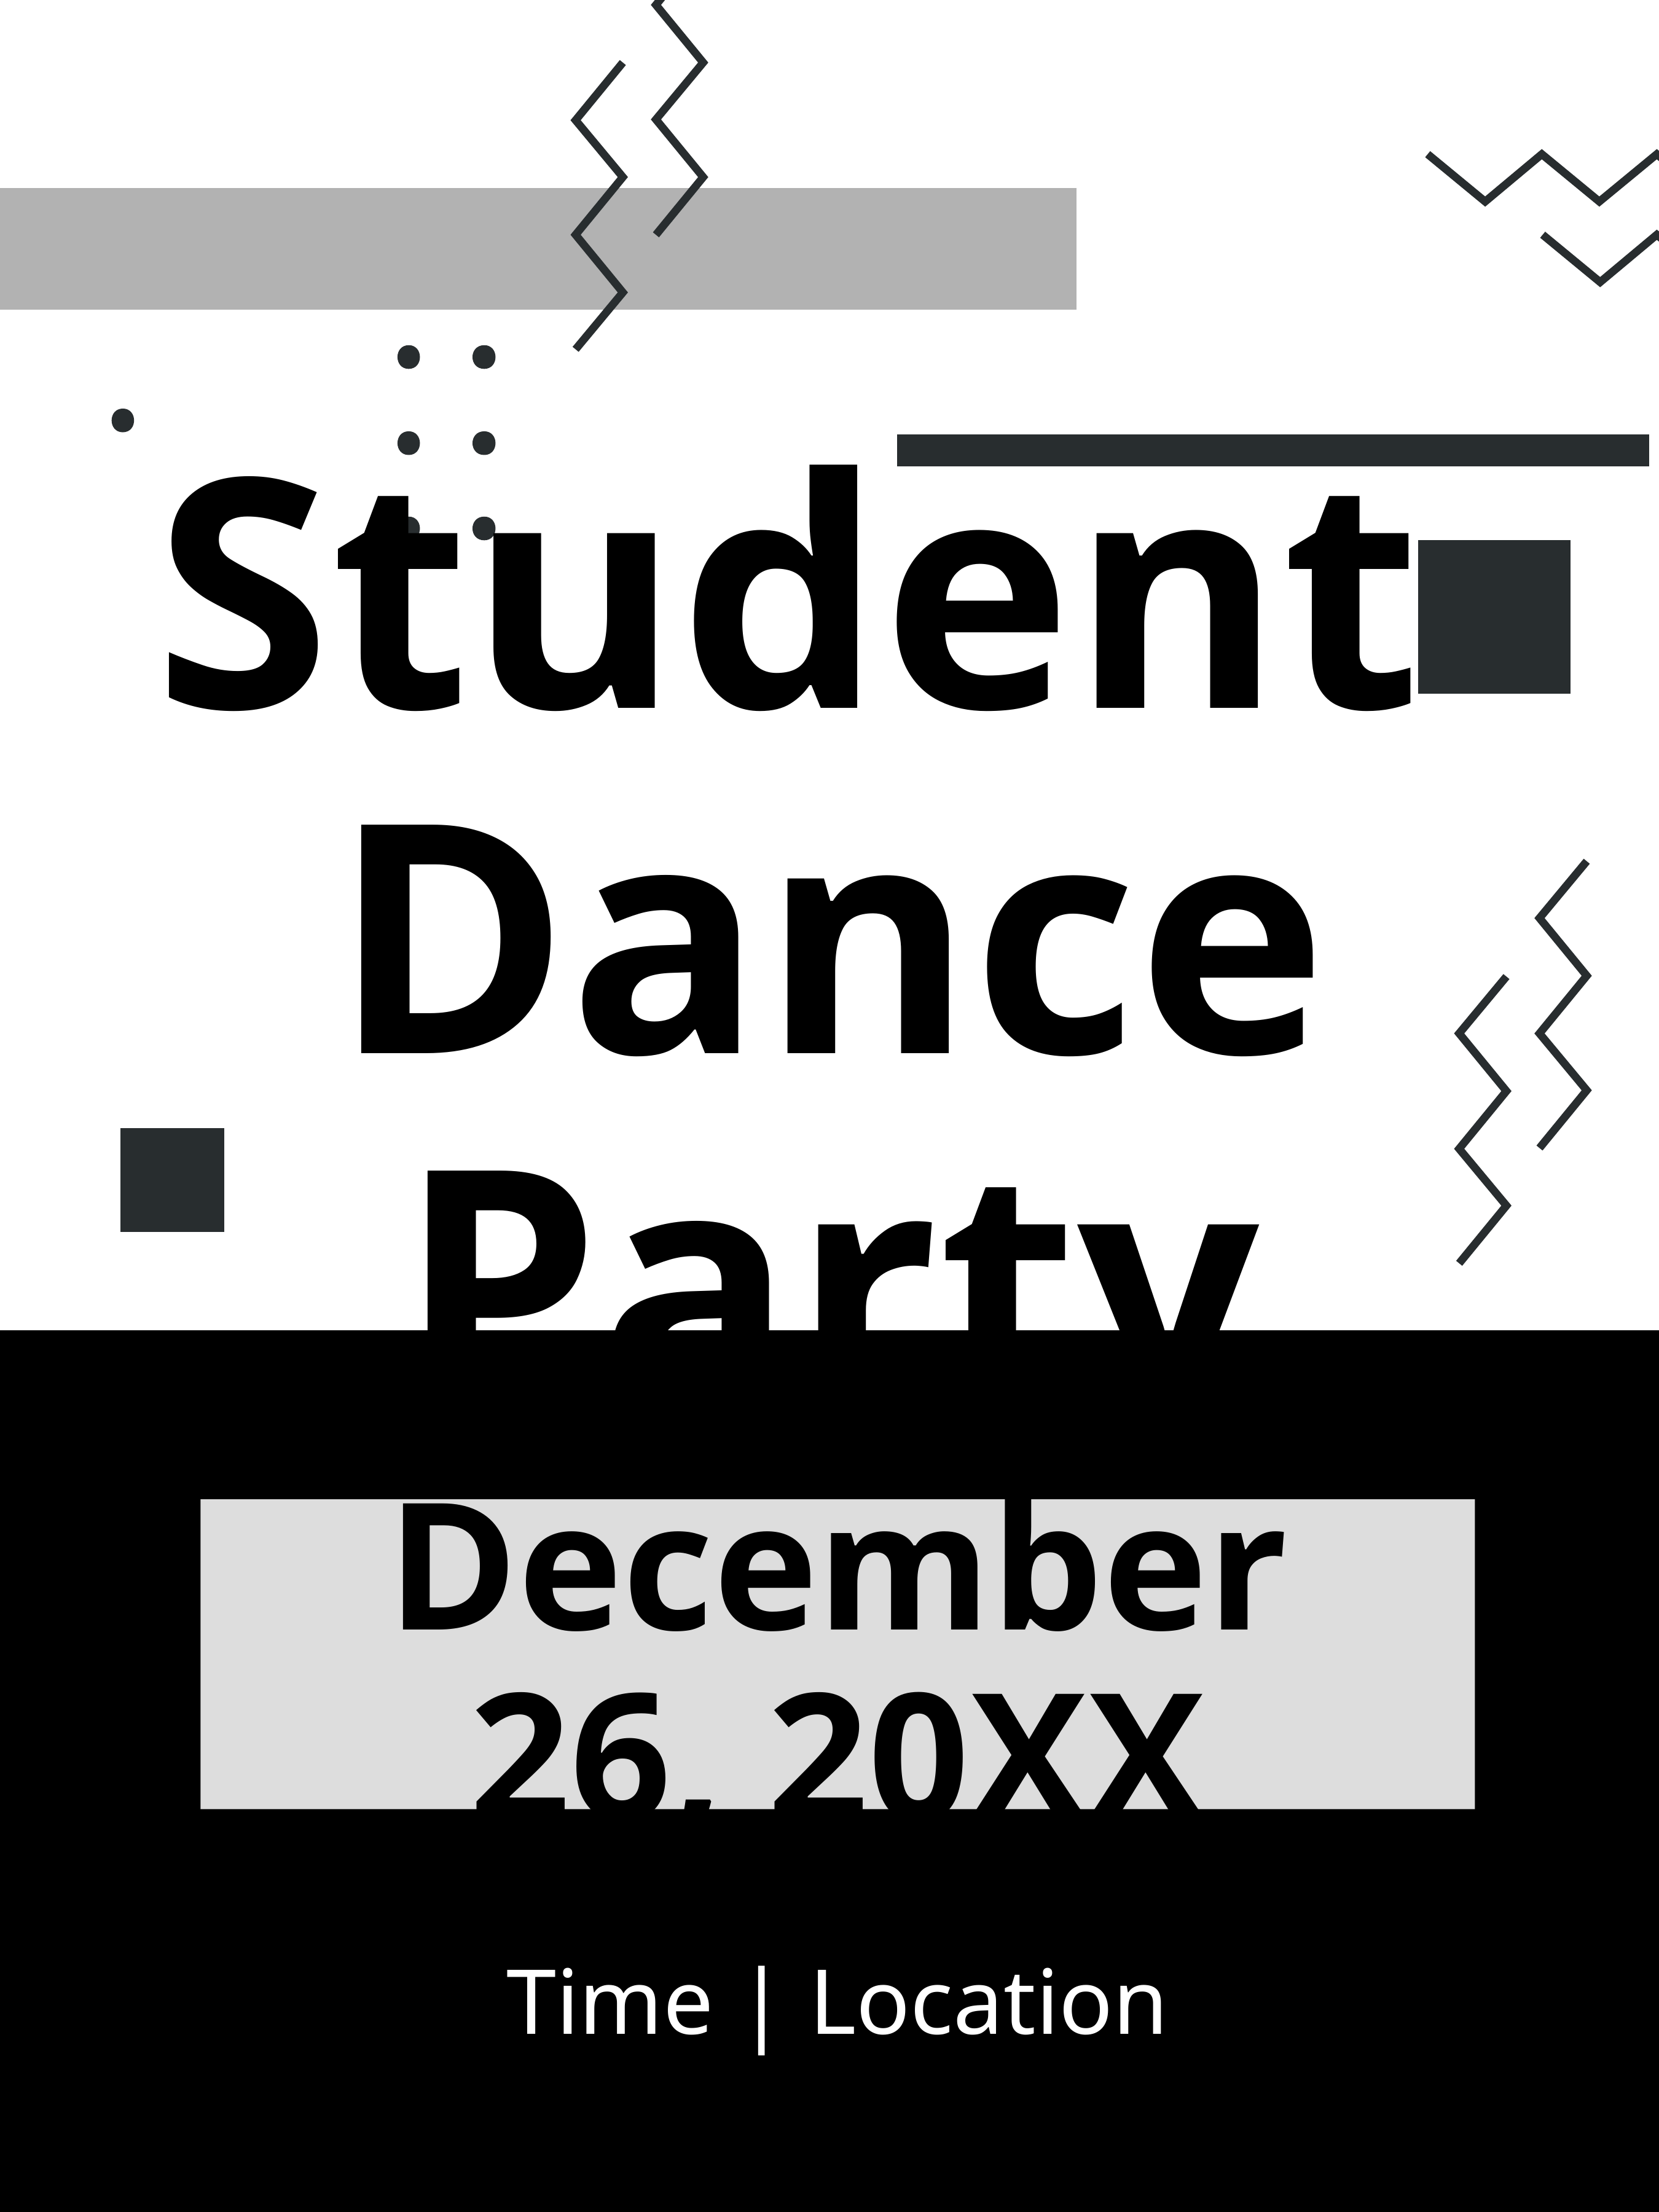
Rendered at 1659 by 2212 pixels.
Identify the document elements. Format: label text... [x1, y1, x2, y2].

title Student Dance Party [0, 569, 1659, 1331]
list December 26, 20XX [303, 1572, 1373, 1764]
list Time | Location [303, 1909, 1373, 2101]
